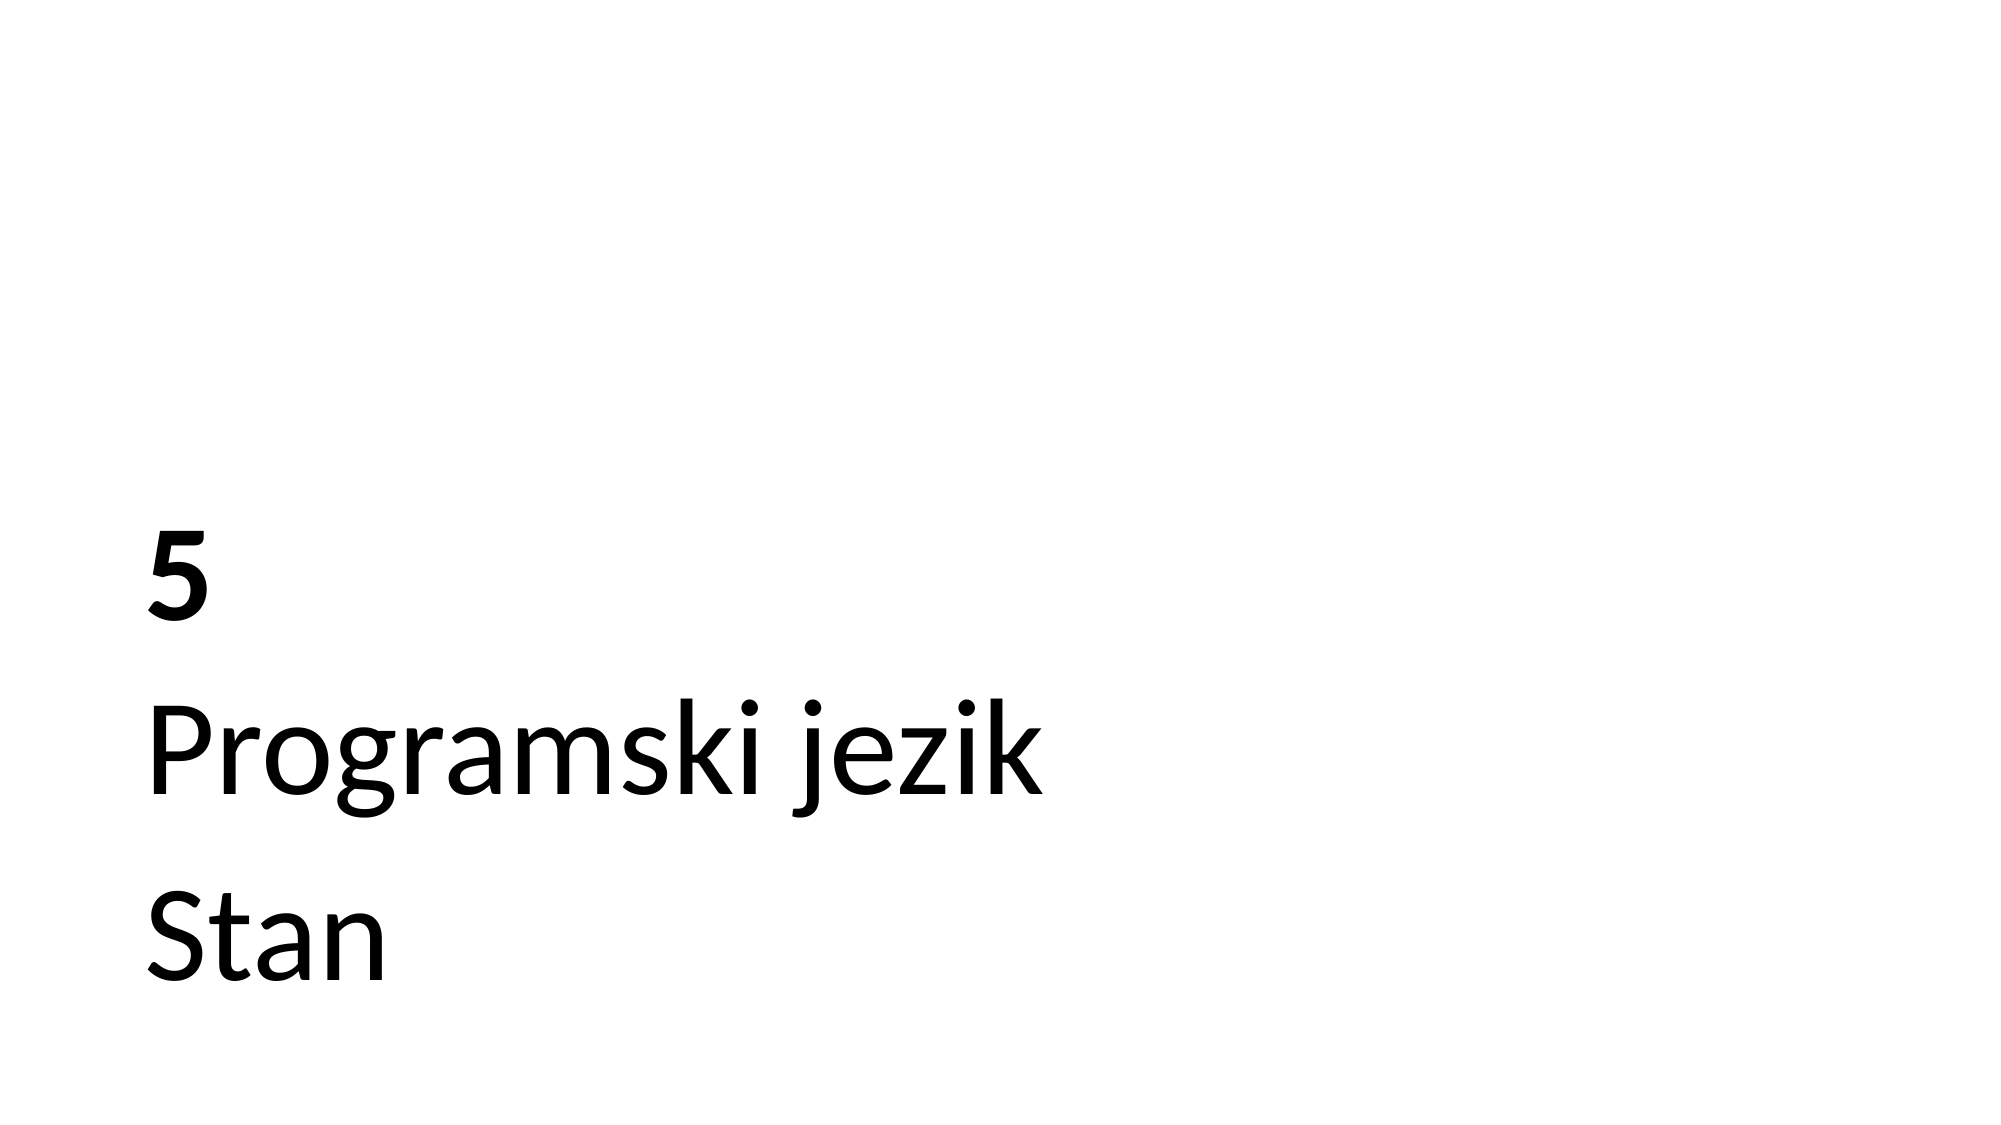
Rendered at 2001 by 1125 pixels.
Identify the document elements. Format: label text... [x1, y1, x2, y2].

text_box 5 Programski jezik Stan [129, 918, 1524, 1018]
